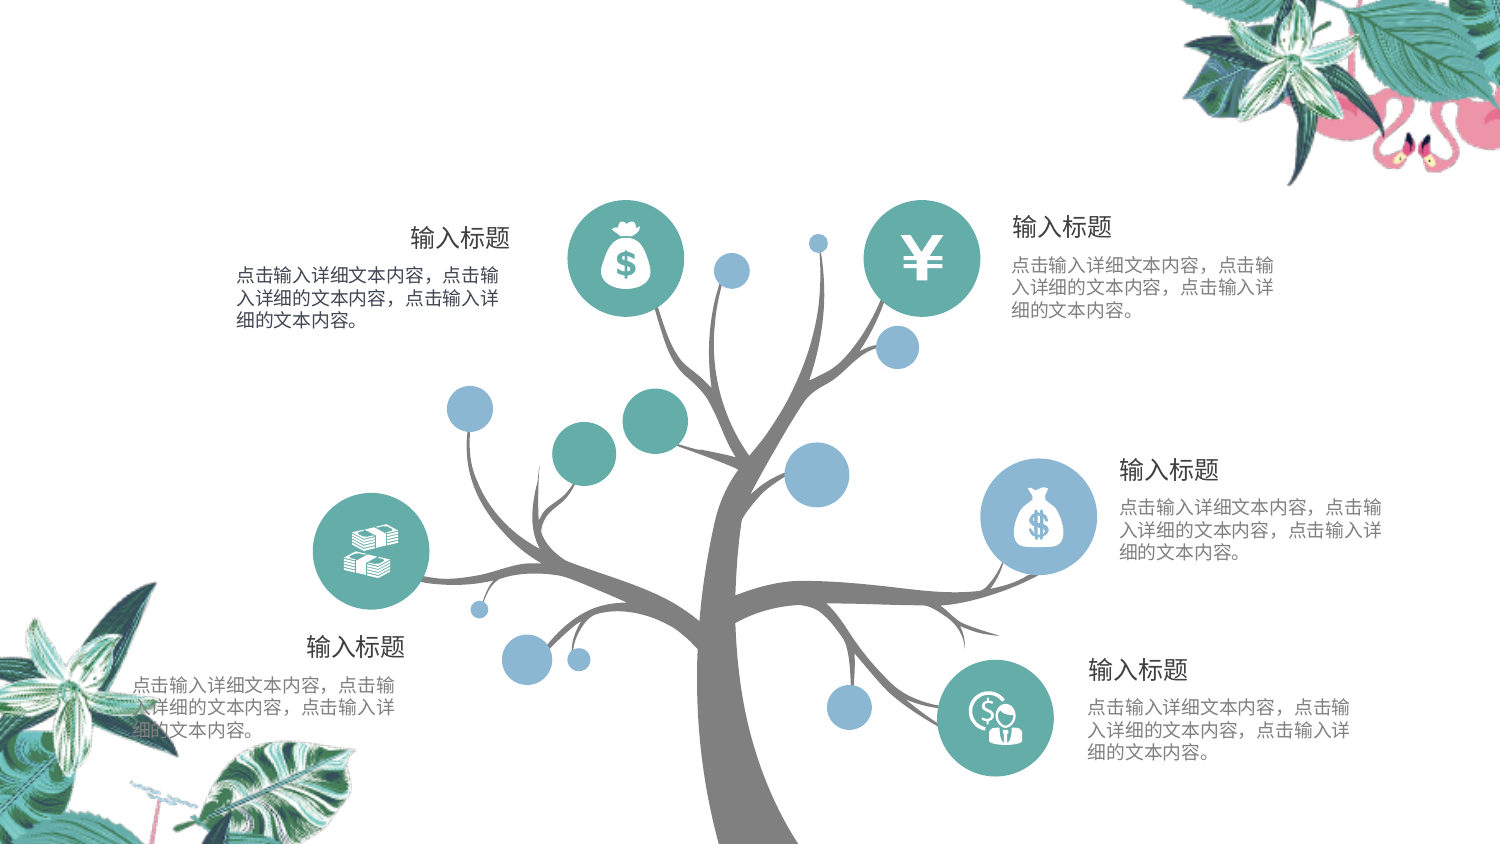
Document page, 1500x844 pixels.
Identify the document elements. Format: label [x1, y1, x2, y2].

text_box [116, 204, 1415, 772]
picture [1057, 0, 1500, 310]
text_box [980, 458, 1098, 576]
picture [0, 545, 417, 844]
text_box [705, 781, 799, 844]
